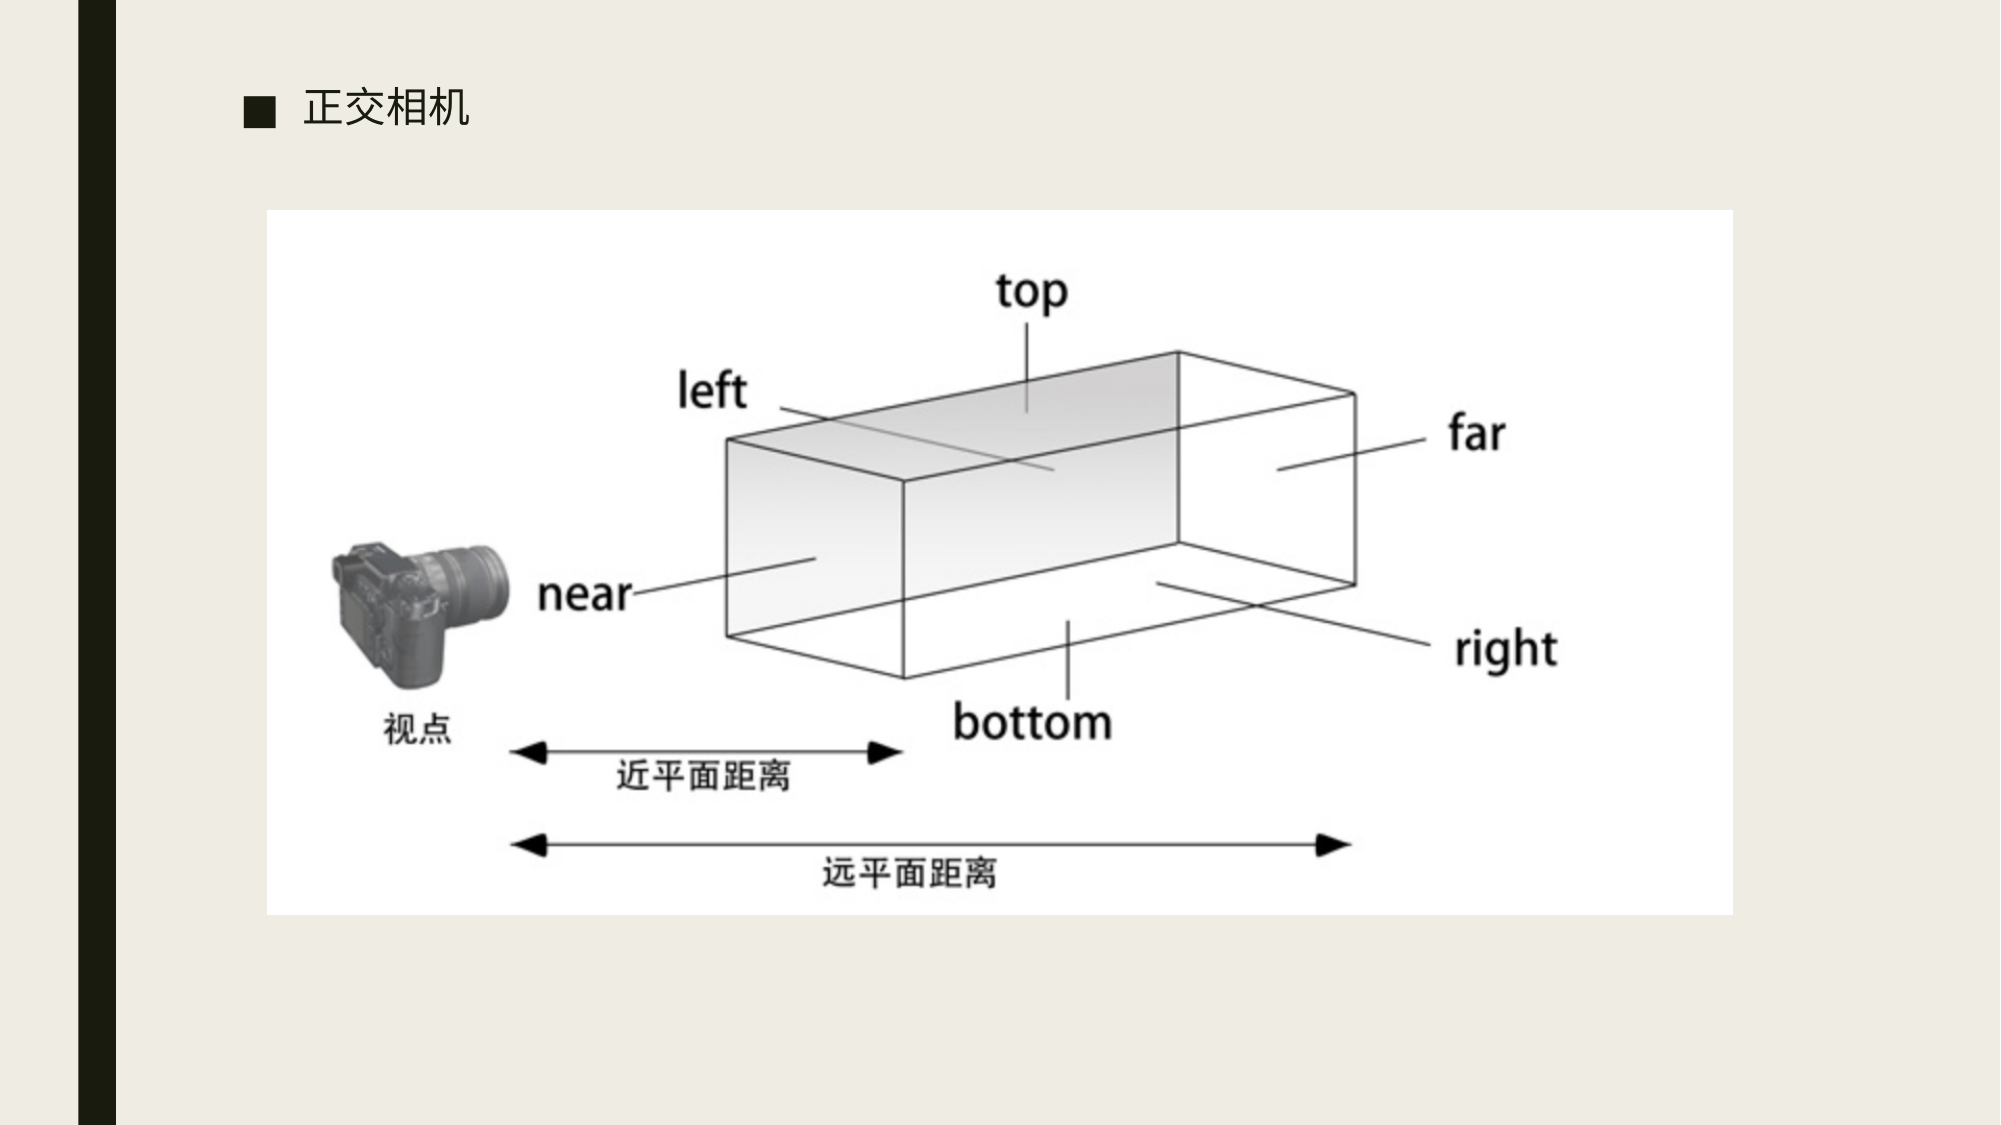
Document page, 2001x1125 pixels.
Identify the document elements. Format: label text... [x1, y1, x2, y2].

list 正交相机 [225, 77, 1800, 157]
picture [267, 210, 1733, 915]
